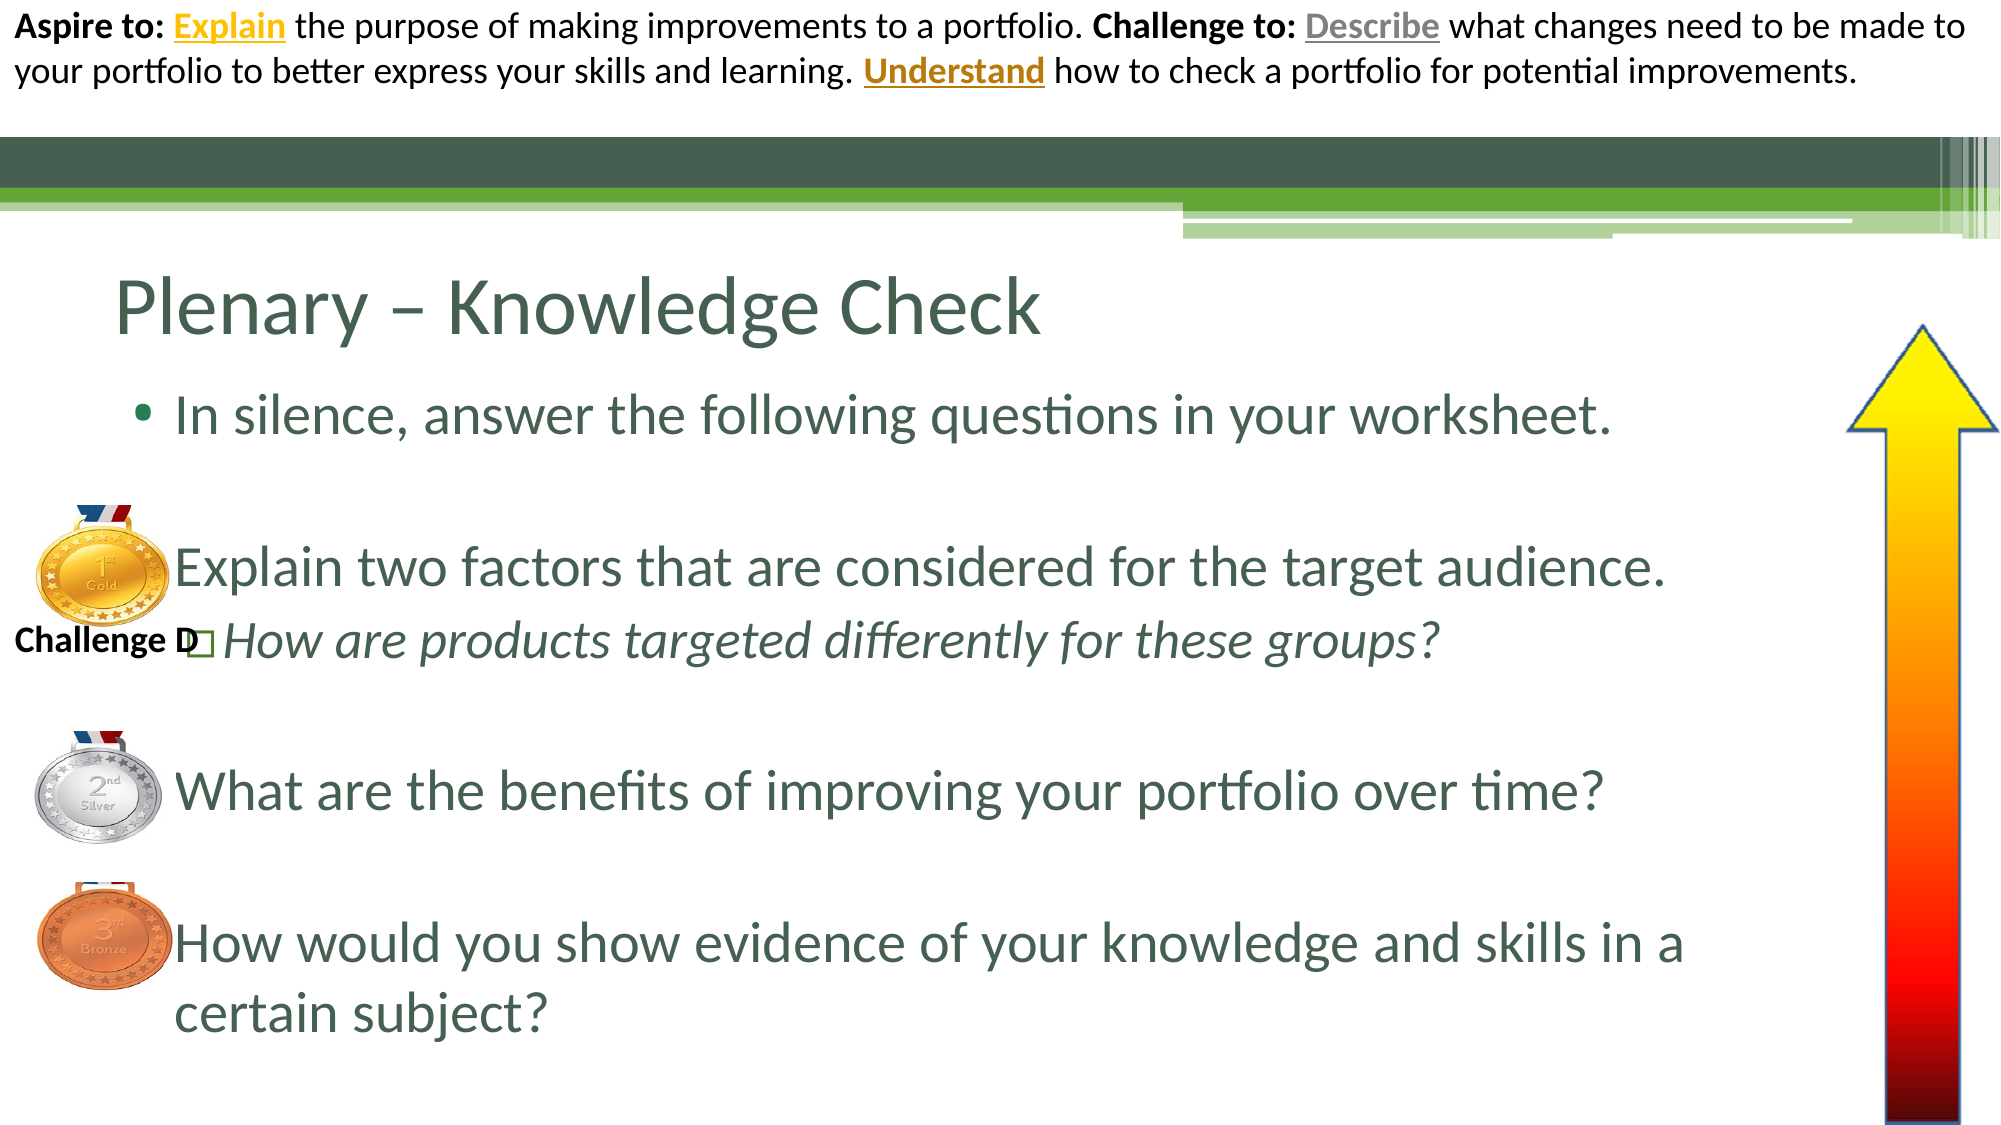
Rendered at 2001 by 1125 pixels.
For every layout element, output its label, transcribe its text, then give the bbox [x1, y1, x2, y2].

text_box Challenge D [0, 607, 298, 668]
picture [31, 505, 176, 632]
title Plenary – Knowledge Check [99, 240, 1900, 363]
picture [31, 882, 176, 997]
picture [1844, 323, 2000, 1125]
list In silence, answer the following questions in your worksheet. Explain two factors that are considered for the target audience. How are products targeted differently for these groups? What are the benefits of improving your portfolio over time? How would you show evidence of your knowledge and skills in a certain subject? [99, 368, 1844, 1079]
picture [32, 731, 176, 850]
